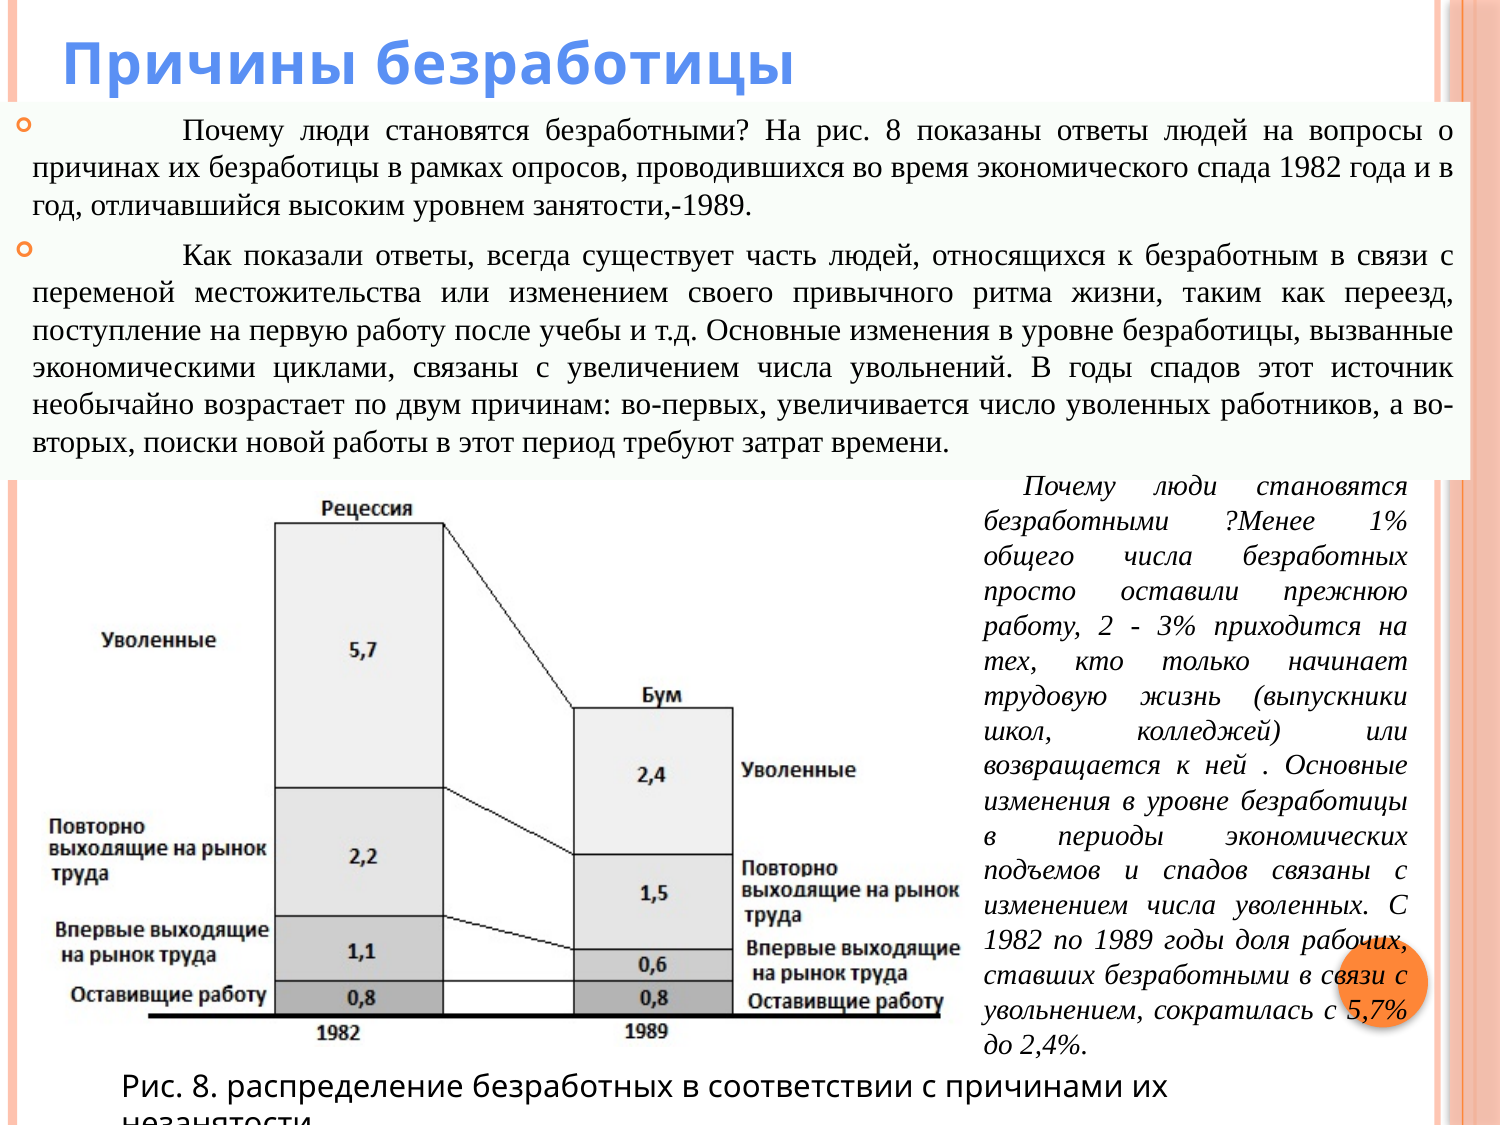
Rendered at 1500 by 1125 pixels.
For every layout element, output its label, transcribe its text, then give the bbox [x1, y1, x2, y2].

picture [40, 491, 973, 1048]
text_box Почему люди становятся безработными ?Менее 1% общего числа безработных просто оставили прежнюю работу, 2 - 3% приходится на тех, кто только начинает трудовую жизнь (выпускники школ, коллед­жей) или возвращается к ней . Основные изменения в уровне безработицы в периоды экономических подъемов и спадов связаны с изменением числа уволенных. С 1982 по 1989 годы доля рабочих, ставших безработными в связи с увольнением, сократилась с 5,7% до 2,4%. [950, 456, 1424, 1012]
list Почему люди становятся безработными? На рис. 8 показаны ответы людей на вопросы о причинах их безработицы в рамках опросов, проводившихся во время экономического спада 1982 года и в год, отличавшийся высоким уровнем занятости,-1989. Как показали ответы, всегда существует часть людей, относящихся к безработным в связи с переменой местожительства или изменением своего привычного ритма жизни, таким как переезд, поступление на первую работу после учебы и т.д. Основные изменения в уровне безработицы, вызванные экономическими циклами, связаны с увеличением числа увольнений. В годы спадов этот источник необычайно возрастает по двум причинам: во-первых, увеличивается число уволенных работников, а во-вторых, поиски новой работы в этот период требуют затрат времени. [0, 101, 1471, 480]
text_box Причины безработицы [46, 19, 812, 105]
text_box Рис. 8. распределение безработных в соответствии с причинами их незанятости [88, 1058, 1353, 1125]
